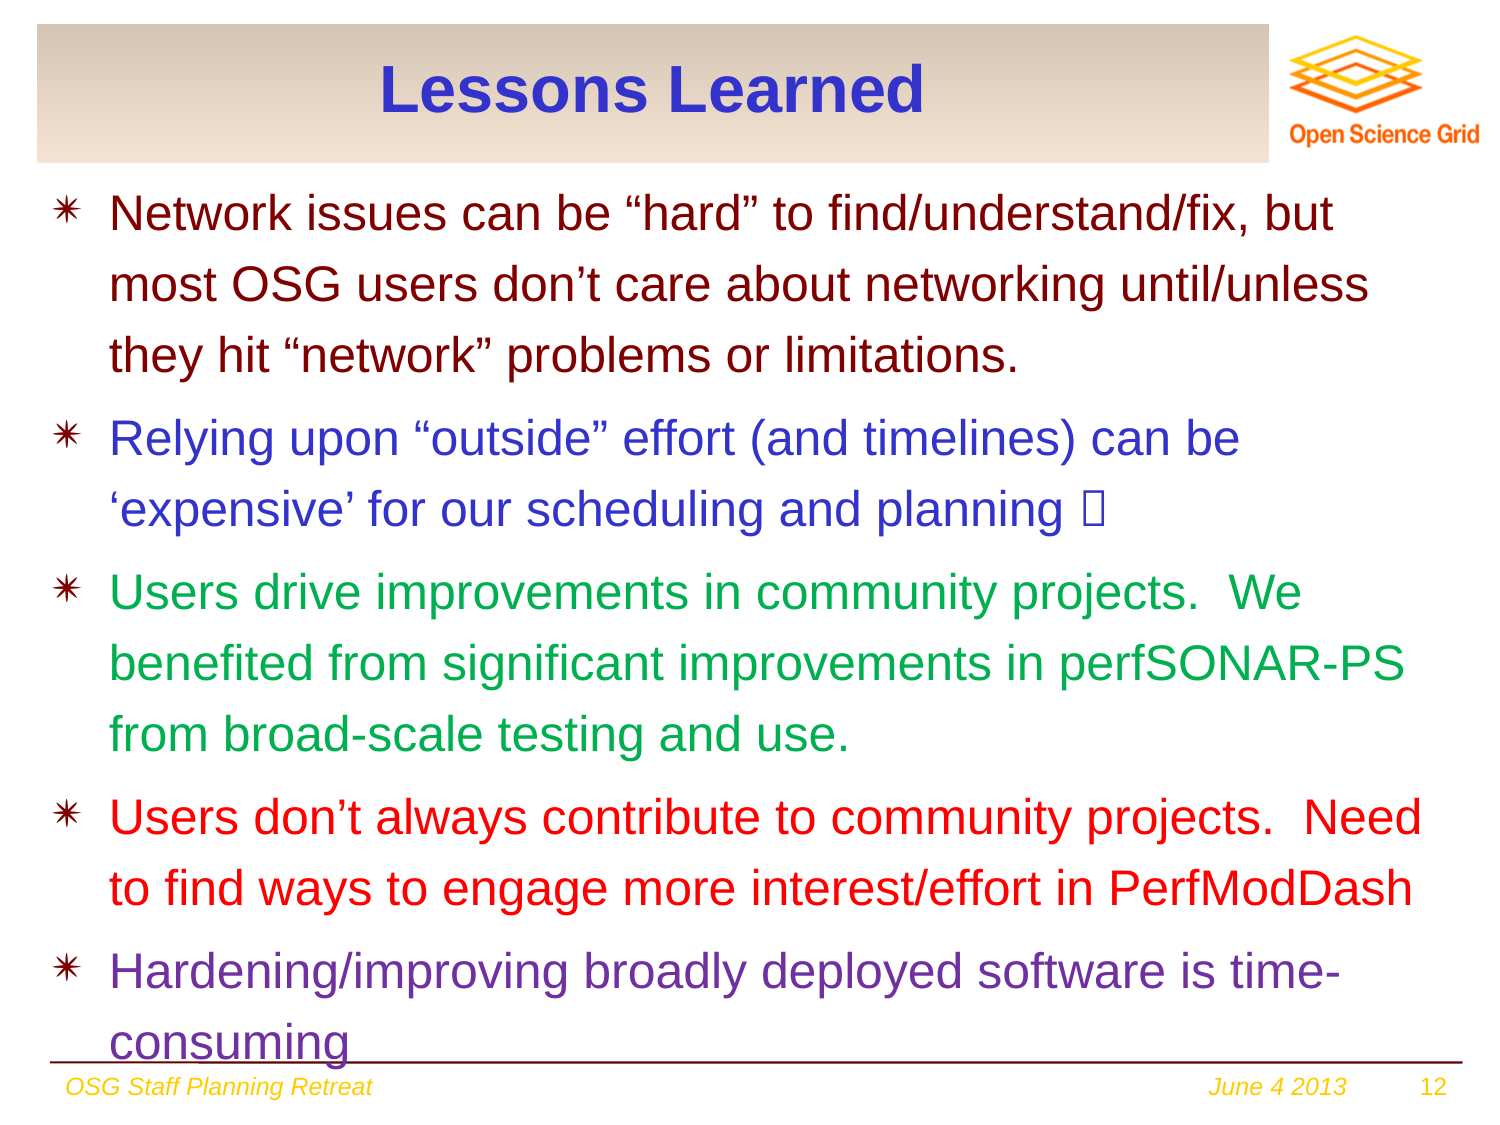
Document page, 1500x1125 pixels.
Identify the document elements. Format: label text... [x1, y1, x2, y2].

slide_number 12 [1374, 1062, 1463, 1125]
title Lessons Learned [37, 24, 1270, 162]
footer OSG Staff Planning Retreat [49, 1062, 546, 1125]
list Network issues can be “hard” to find/understand/fix, but most OSG users don’t care about networking until/unless they hit “network” problems or limitations. Relying upon “outside” effort (and timelines) can be ‘expensive’ for our scheduling and planning  Users drive improvements in community projects. We benefited from significant improvements in perfSONAR-PS from broad-scale testing and use. Users don’t always contribute to community projects. Need to find ways to engage more interest/effort in PerfModDash Hardening/improving broadly deployed software is time-consuming [37, 162, 1451, 1088]
picture [1269, 12, 1500, 166]
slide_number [547, 1062, 1363, 1125]
